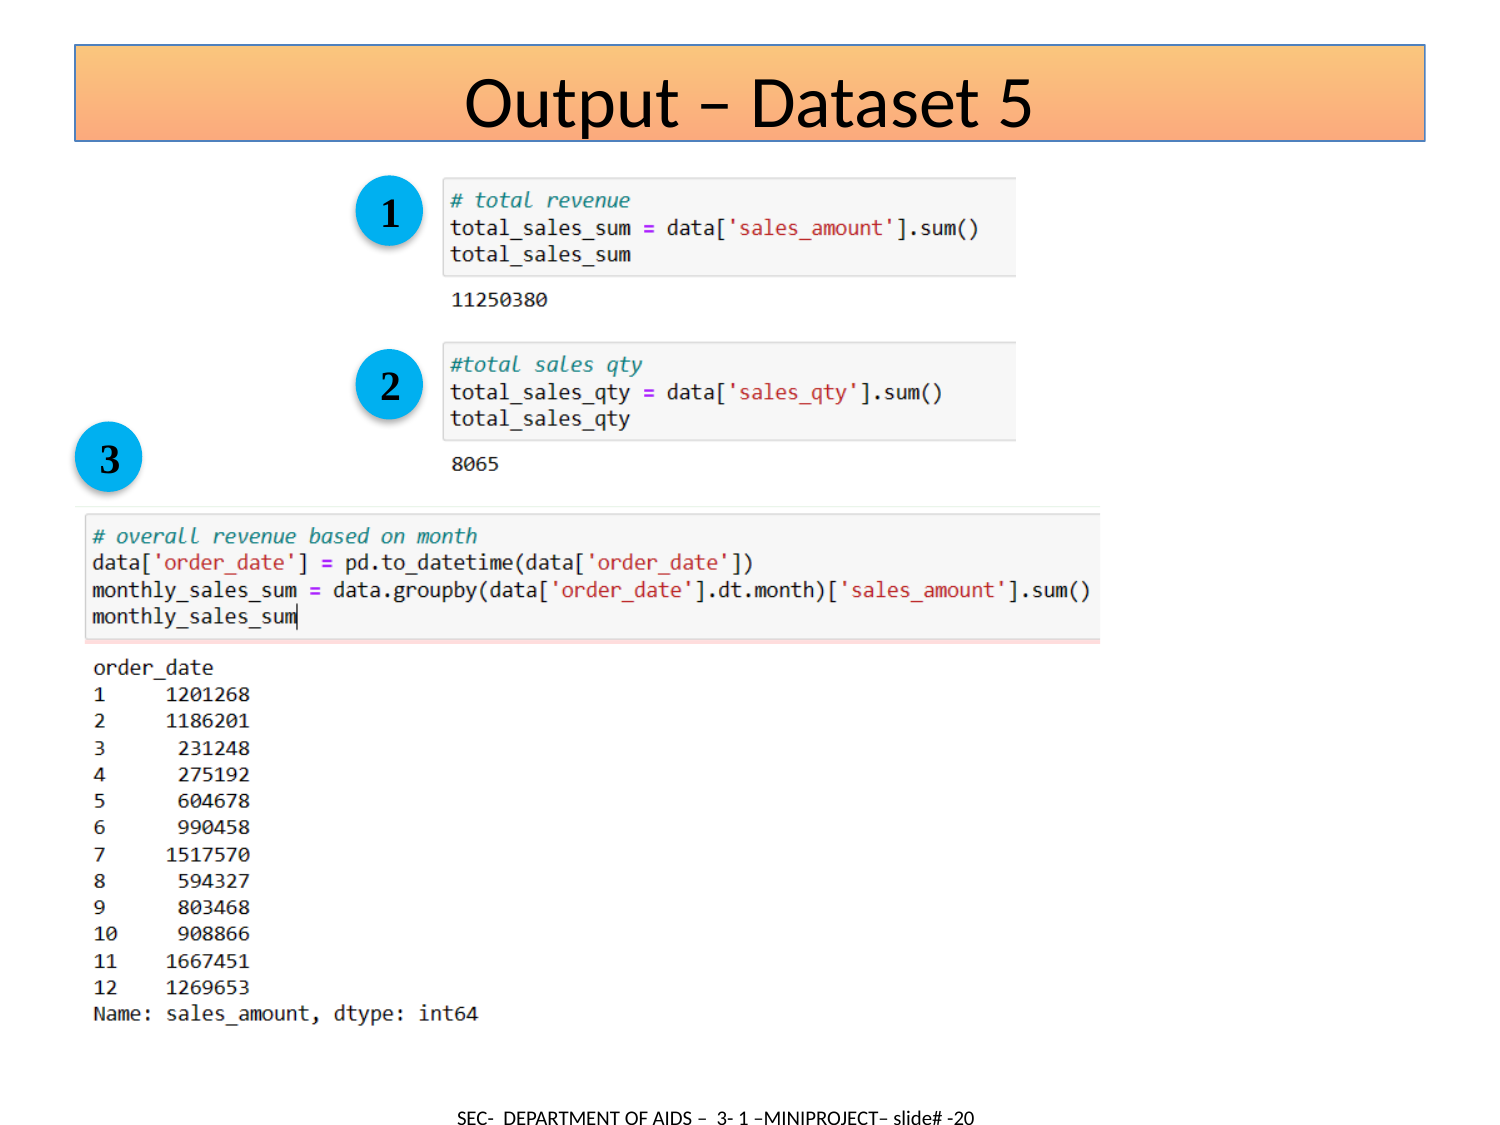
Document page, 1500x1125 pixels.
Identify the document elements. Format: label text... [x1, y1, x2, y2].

picture [74, 651, 487, 1037]
picture [439, 175, 1017, 491]
text_box 2 [353, 346, 426, 422]
text_box Output – Dataset 5 [74, 45, 1425, 150]
picture [74, 506, 1101, 645]
text_box 1 [353, 173, 426, 248]
text_box 3 [72, 419, 145, 494]
